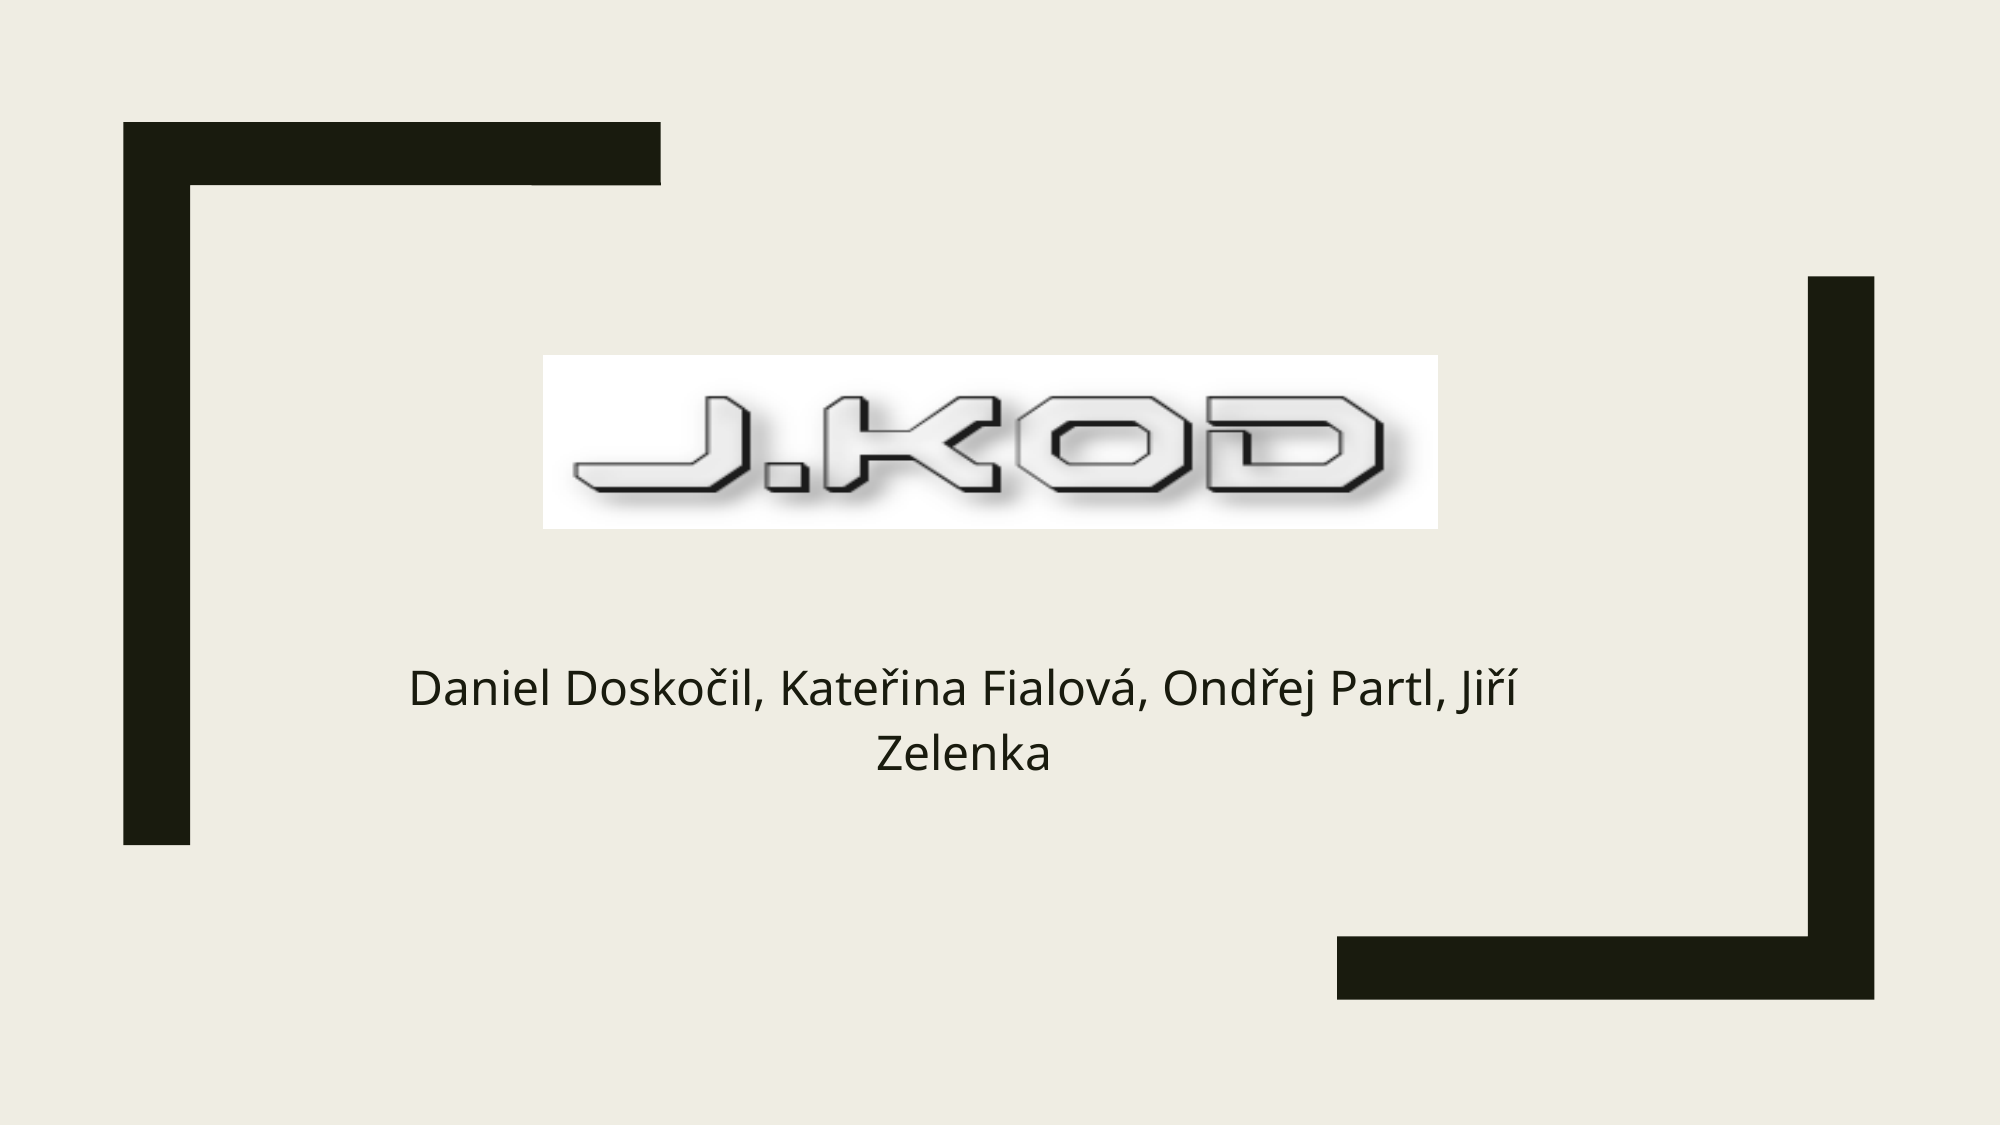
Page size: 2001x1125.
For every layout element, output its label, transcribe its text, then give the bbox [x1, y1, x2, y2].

picture [543, 355, 1438, 529]
subtitle Daniel Doskočil, Kateřina Fialová, Ondřej Partl, Jiří Zelenka [325, 643, 1603, 822]
